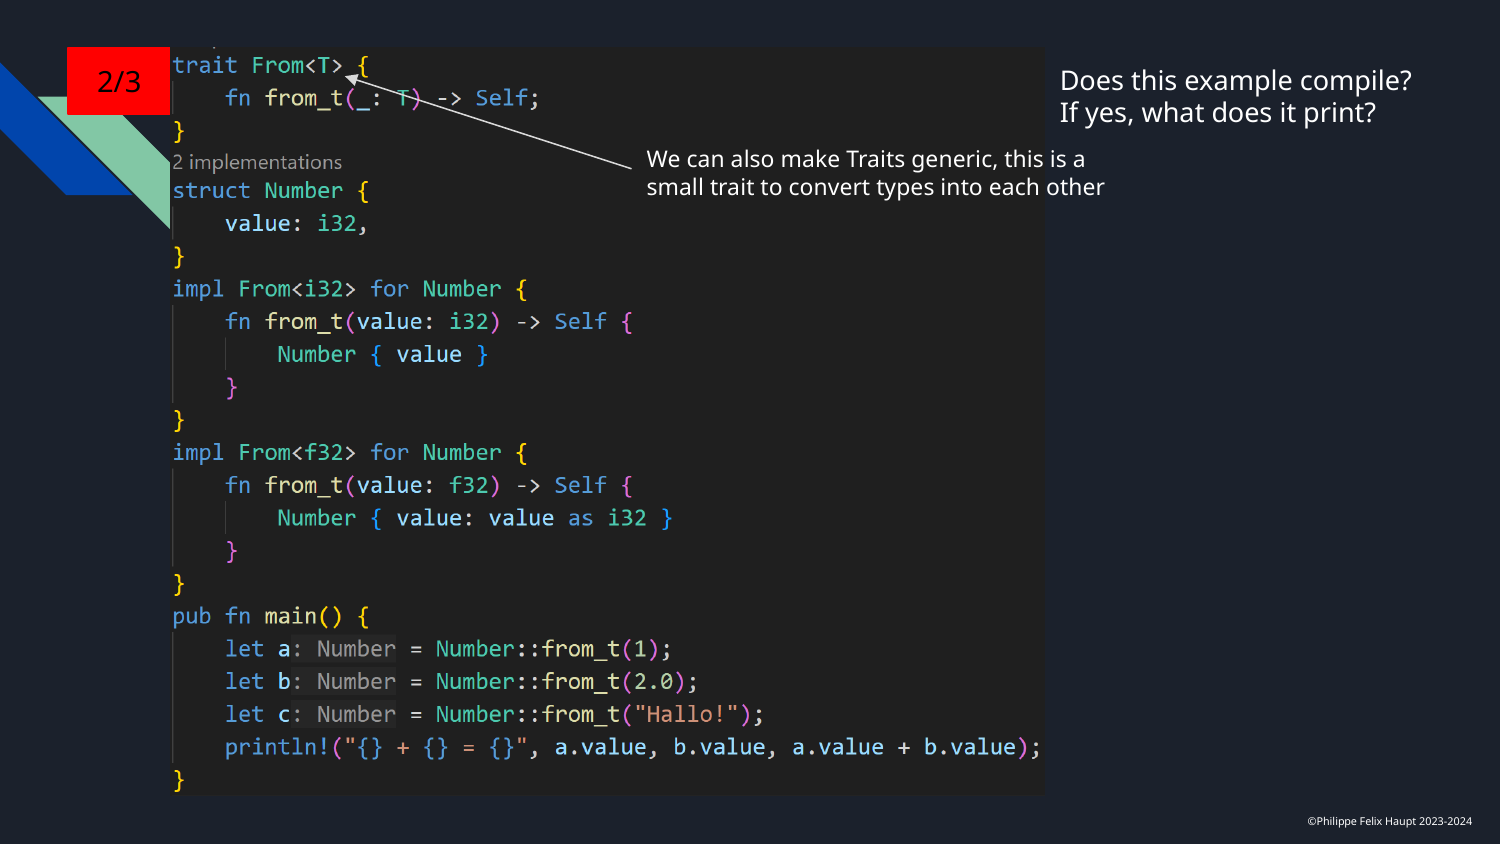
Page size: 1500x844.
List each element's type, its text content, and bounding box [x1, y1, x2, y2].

text_box We can also make Traits generic, this is a small trait to convert types into each other [1051, 129, 1123, 215]
text_box ©Philippe Felix Haupt 2023-2024 [1292, 801, 1500, 844]
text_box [344, 75, 632, 169]
text_box Does this example compile? If yes, what does it print? [1047, 47, 1469, 143]
picture [170, 47, 1046, 796]
text_box 2/3 [67, 47, 169, 115]
